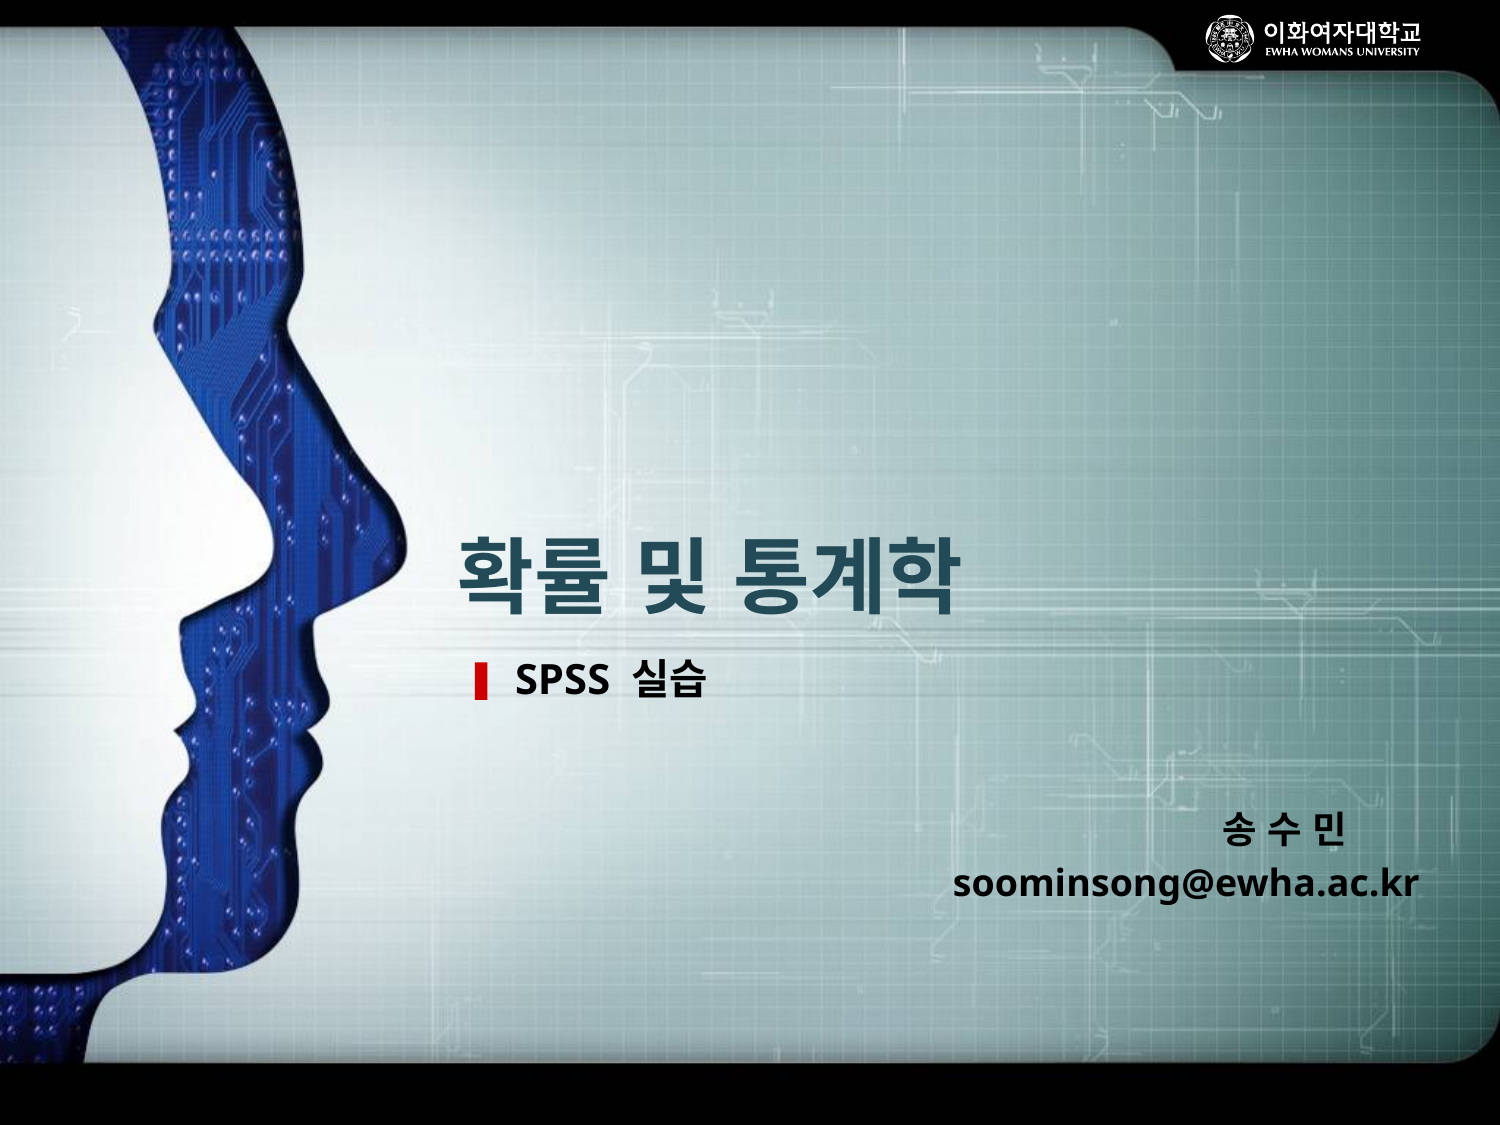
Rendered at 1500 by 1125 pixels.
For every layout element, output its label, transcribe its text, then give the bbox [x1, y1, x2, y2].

text_box [474, 662, 488, 700]
subtitle SPSS 실습 [499, 645, 1223, 724]
title 확률 및 통계학 [442, 487, 1306, 661]
picture [0, 0, 1500, 1125]
text_box 송 수 민 soominsong@ewha.ac.kr [679, 798, 1436, 941]
